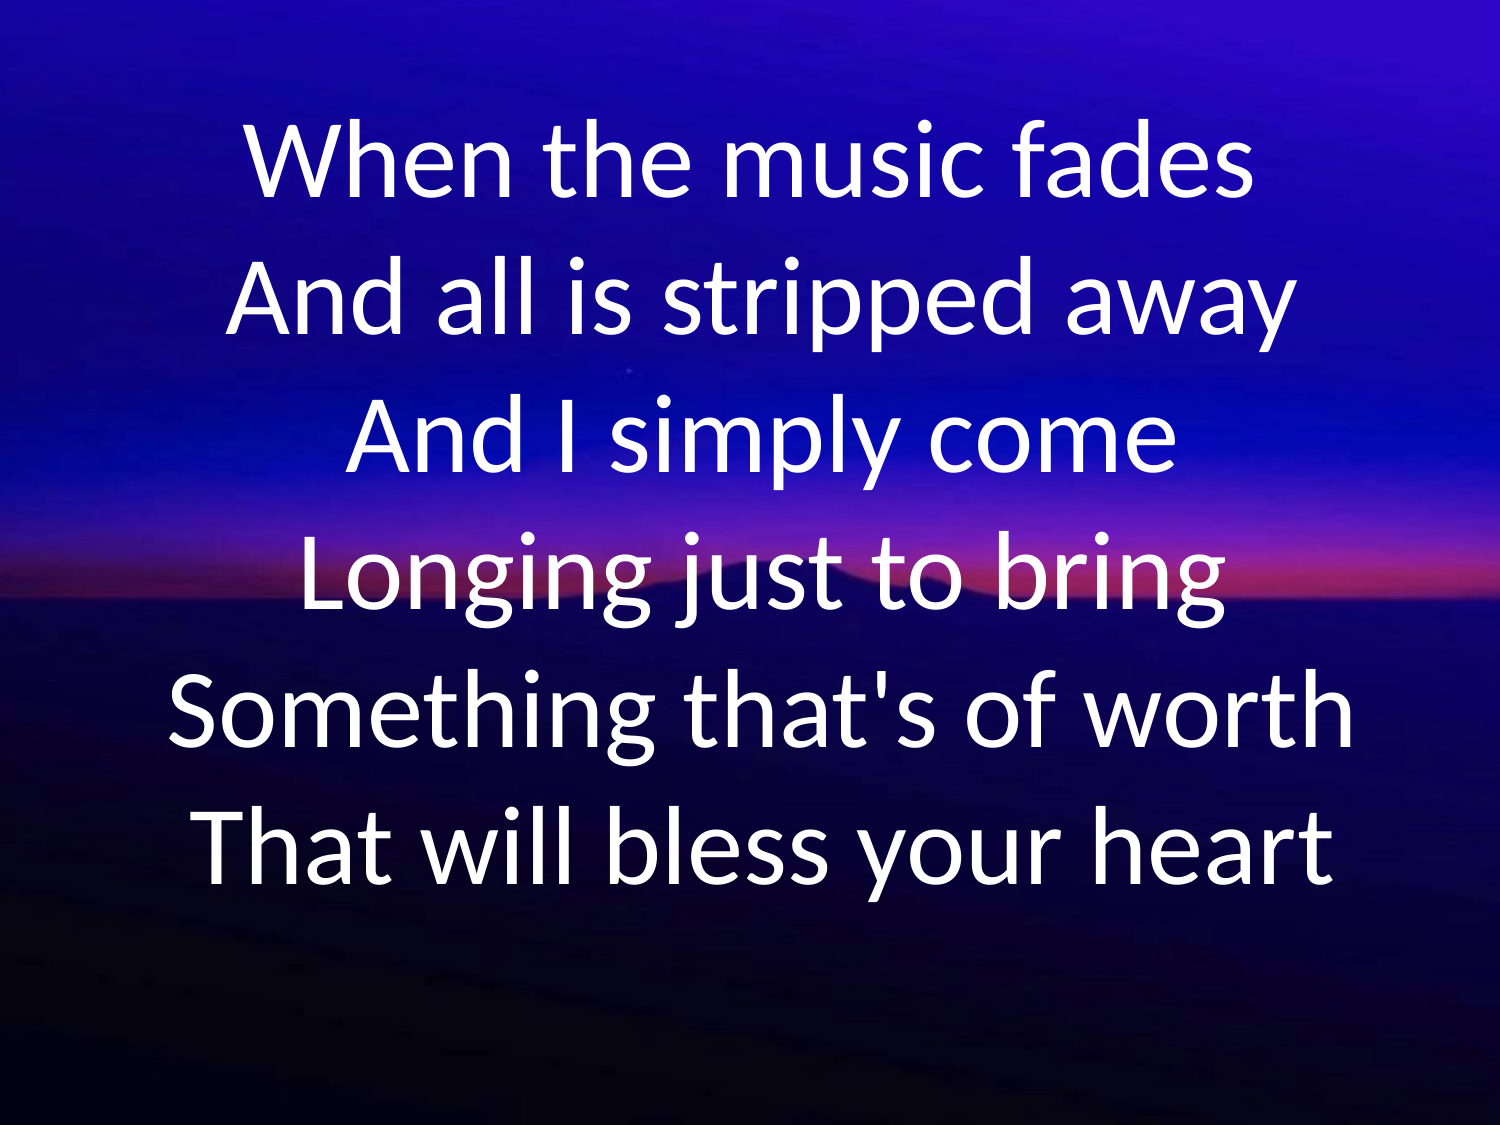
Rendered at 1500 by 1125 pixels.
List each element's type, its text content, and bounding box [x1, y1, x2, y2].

text_box When the music fades And all is stripped away And I simply come Longing just to bring Something that's of worth That will bless your heart [126, 74, 1374, 915]
picture [0, 0, 1500, 1125]
